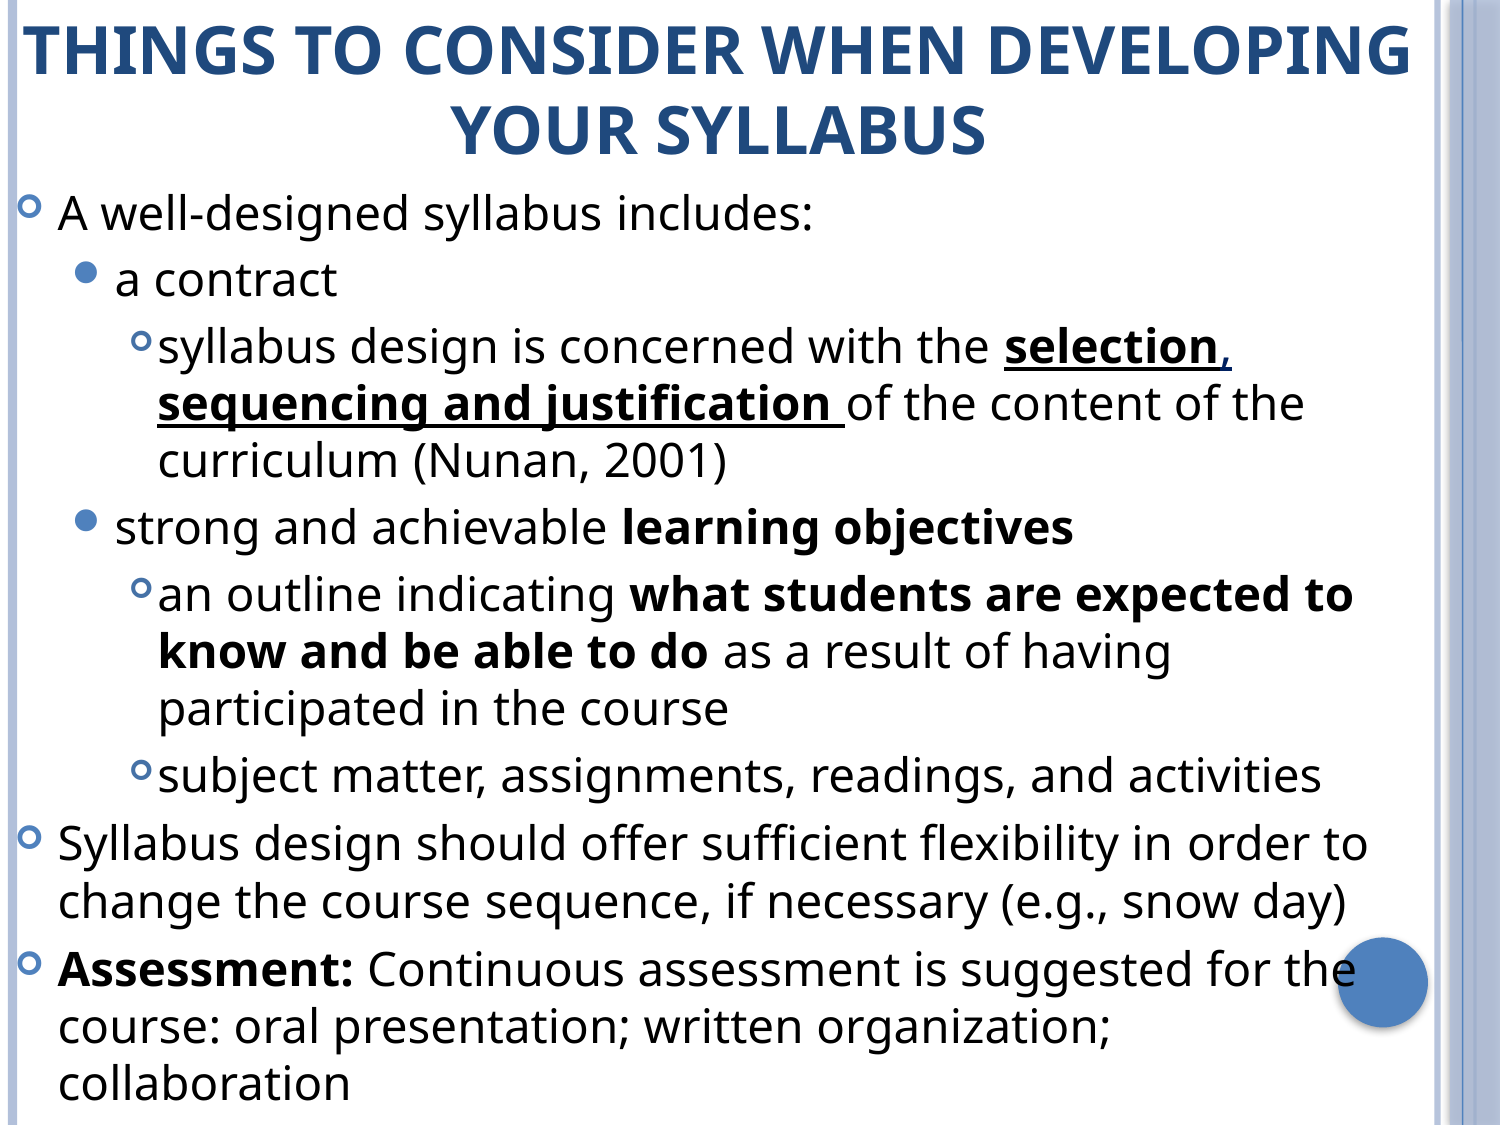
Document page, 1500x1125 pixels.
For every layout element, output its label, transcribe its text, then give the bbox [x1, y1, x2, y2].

list A well-designed syllabus includes: a contract syllabus design is concerned with the selection, sequencing and justification of the content of the curriculum (Nunan, 2001) strong and achievable learning objectives an outline indicating what students are expected to know and be able to do as a result of having participated in the course subject matter, assignments, readings, and activities Syllabus design should offer sufficient flexibility in order to change the course sequence, if necessary (e.g., snow day) Assessment: Continuous assessment is suggested for the course: oral presentation; written organization; collaboration [0, 174, 1400, 1125]
title Things to consider When developing your syllabus [0, 0, 1438, 175]
